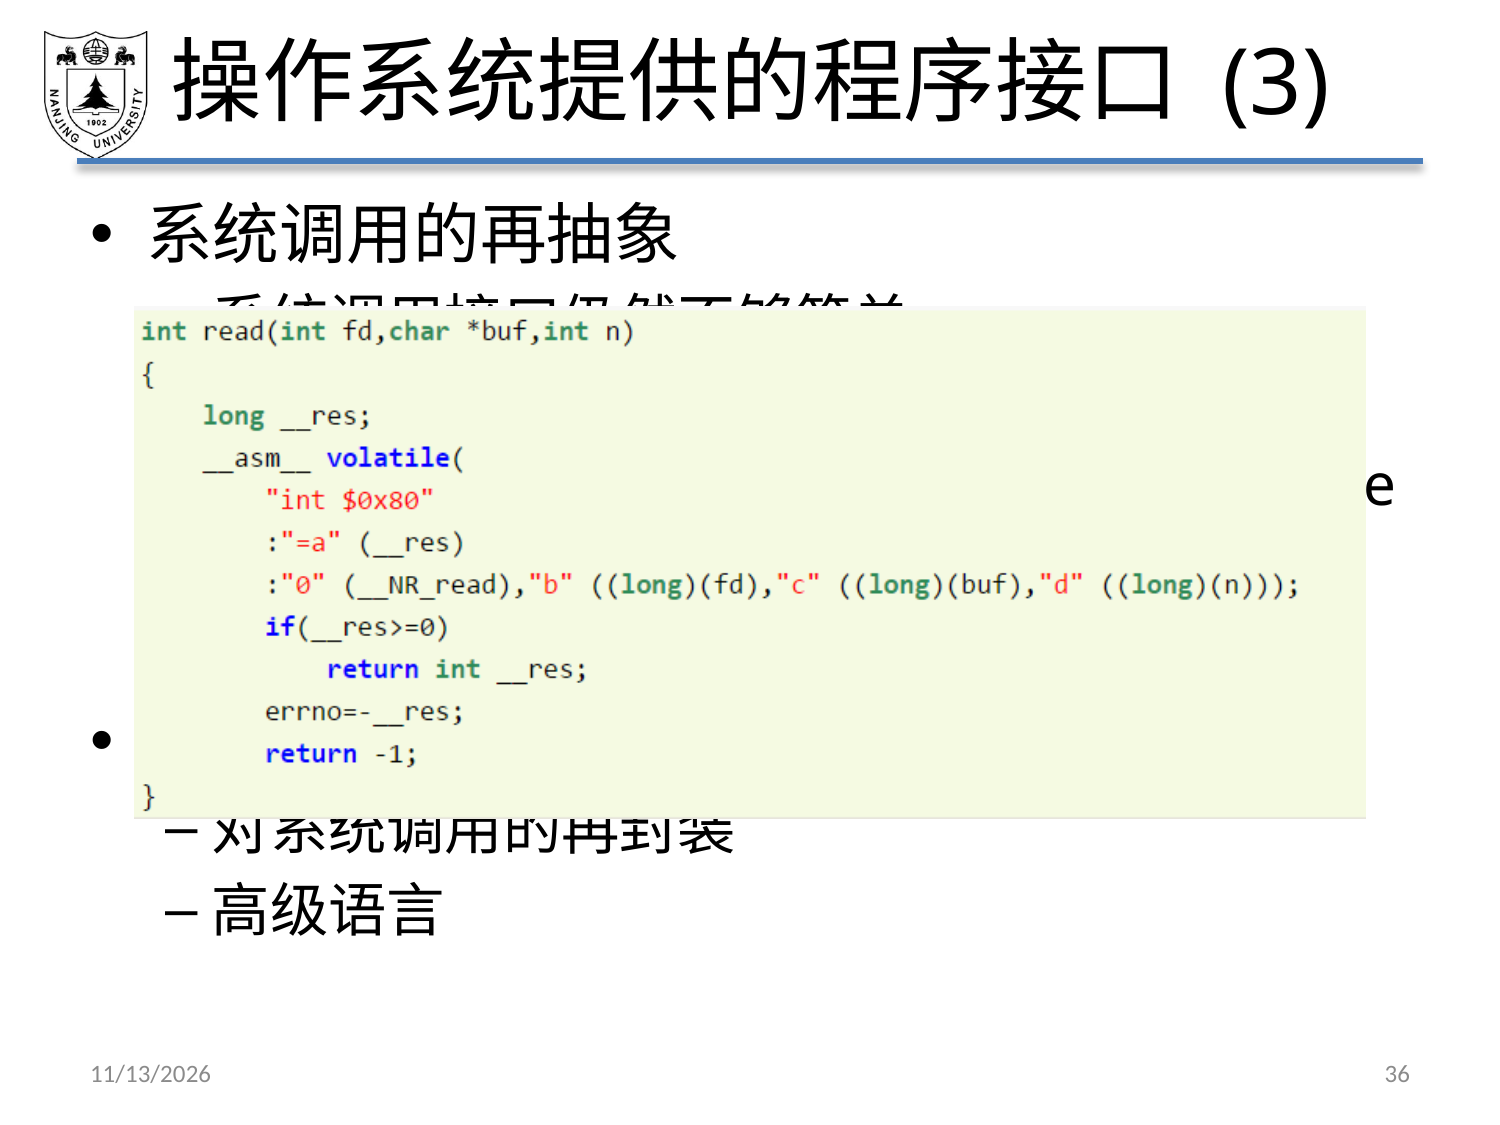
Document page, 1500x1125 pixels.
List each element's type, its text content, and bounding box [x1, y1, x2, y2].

slide_number 36 [1074, 1042, 1425, 1103]
list 系统调用的再抽象 系统调用接口仍然不够简单 无法跨平台 POSIX(Portable Operating System Interface for Computer Environment)标准 语言函数库(API)： glibc、libc 对系统调用的再封装 高级语言 [75, 184, 1425, 1005]
picture [41, 30, 75, 161]
picture [134, 305, 1366, 819]
title 操作系统提供的程序接口 (3) [75, 0, 1425, 161]
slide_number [75, 1042, 425, 1103]
